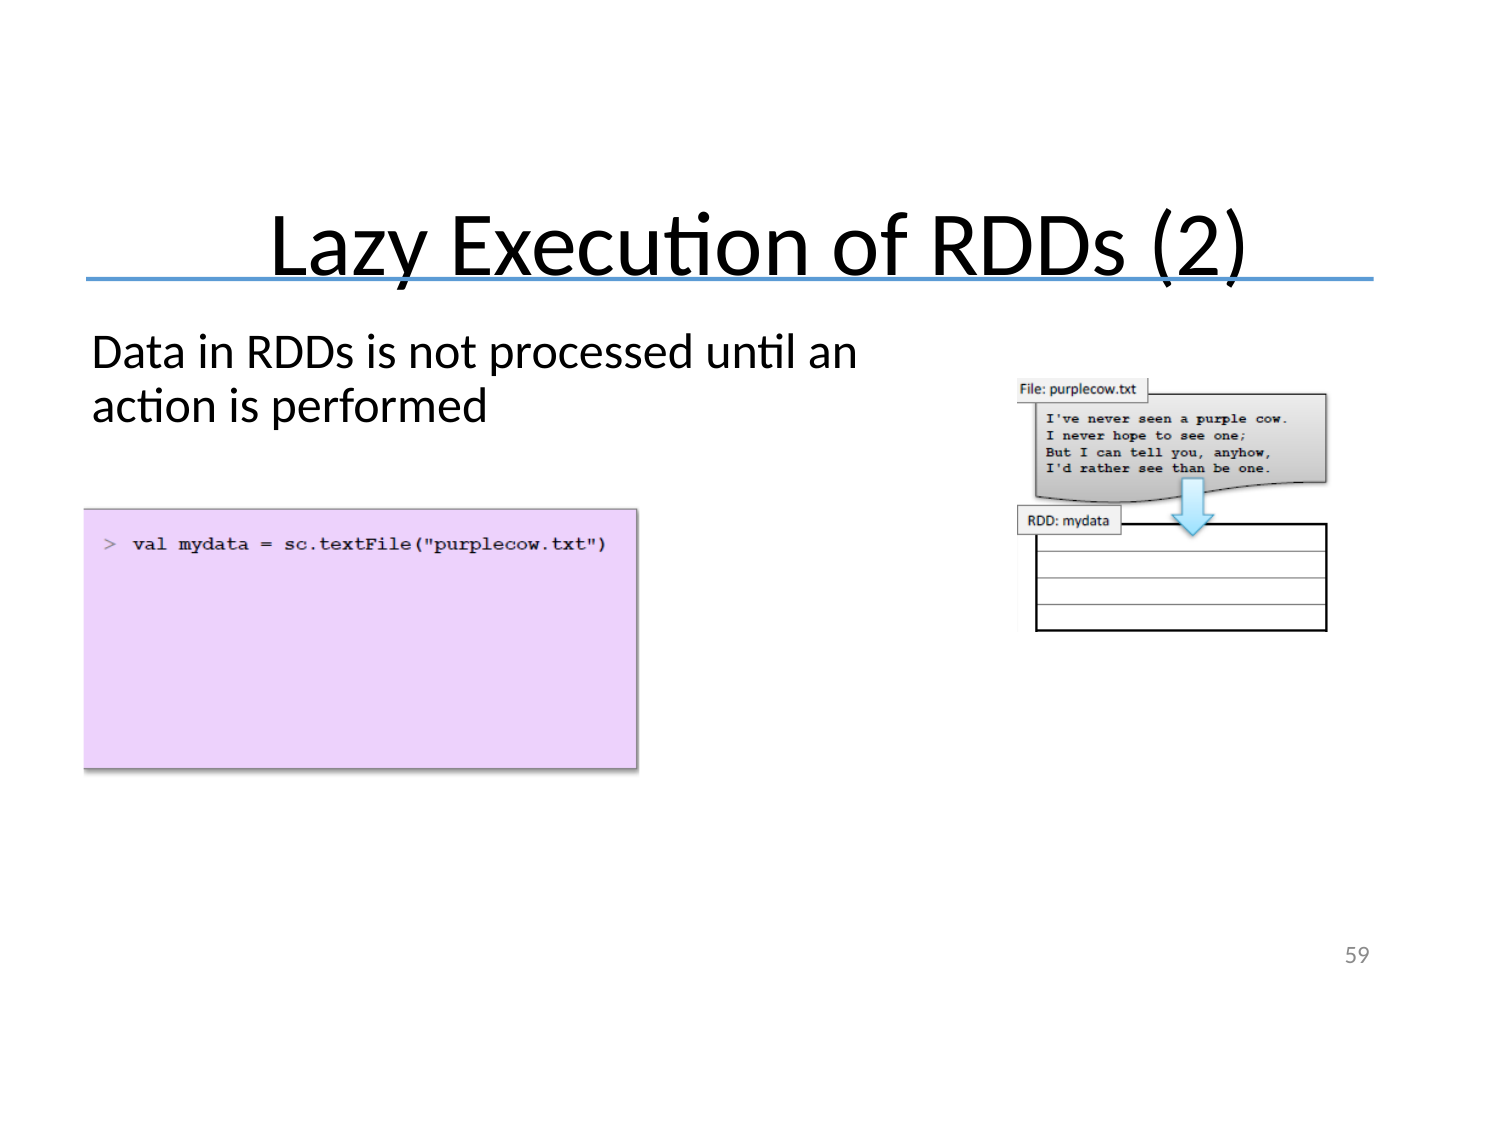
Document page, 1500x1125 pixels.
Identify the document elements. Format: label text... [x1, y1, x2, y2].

text_box Data in RDDs is not processed until an action is performed [86, 319, 865, 479]
picture [1016, 378, 1334, 632]
slide_number 59 [1333, 936, 1454, 971]
picture [83, 504, 640, 778]
title Lazy Execution of RDDs (2) [96, 183, 1424, 294]
